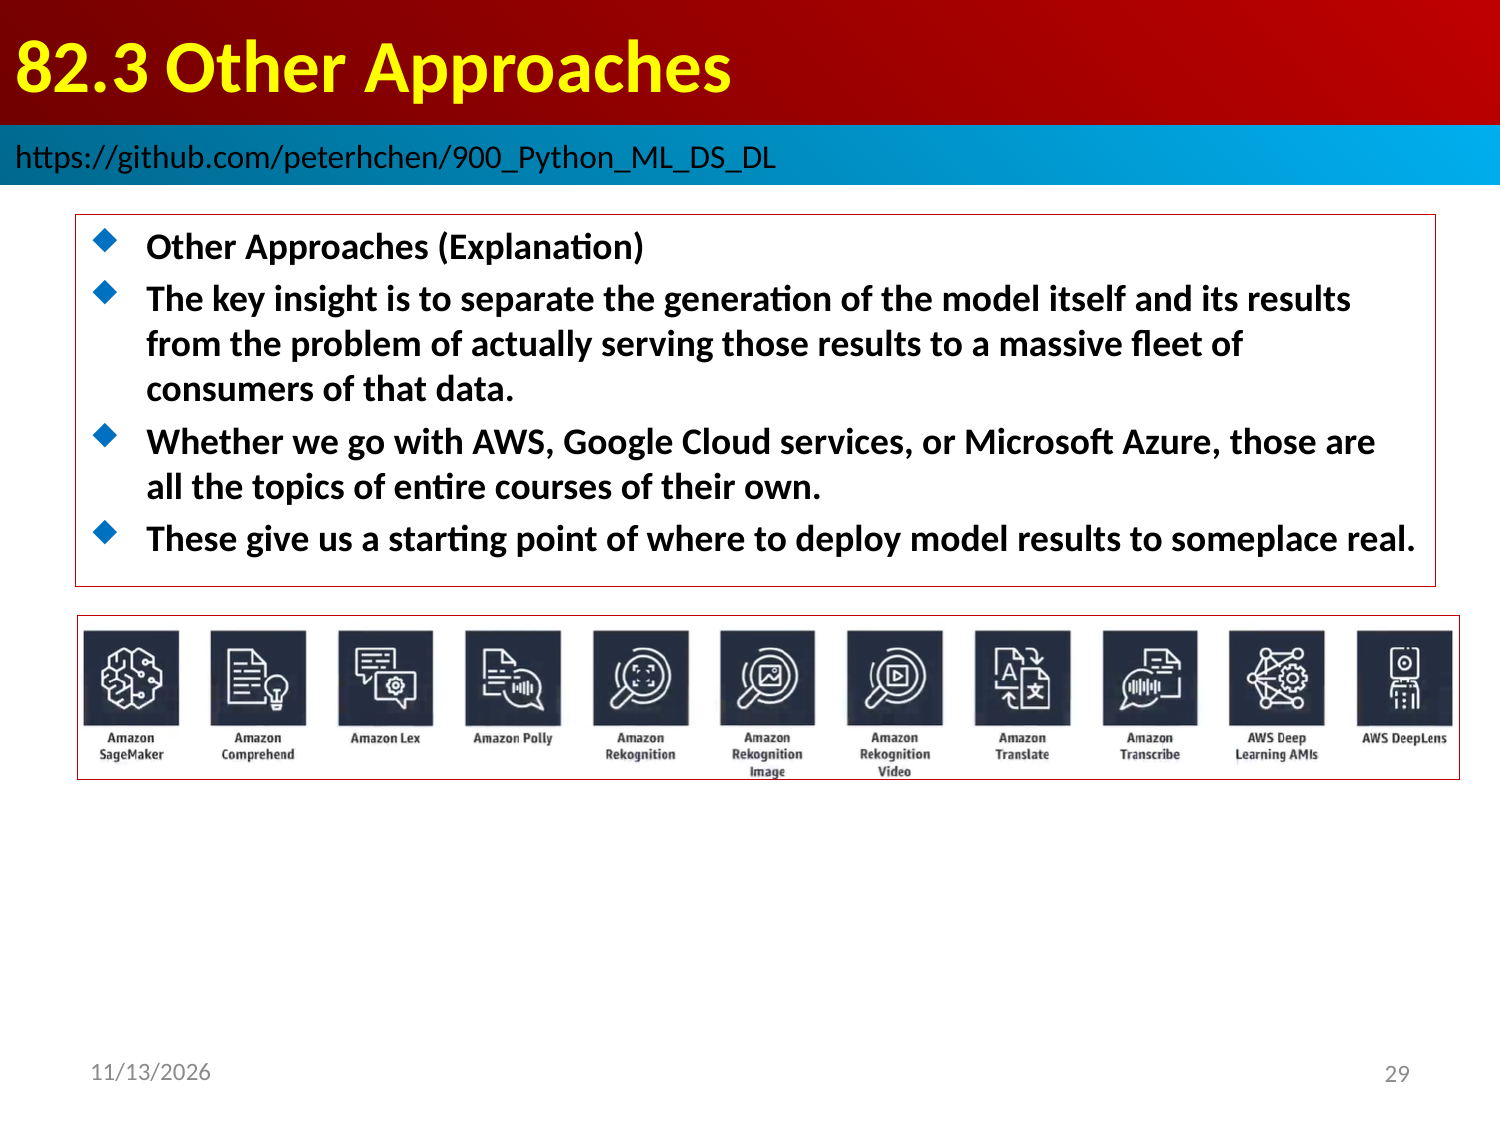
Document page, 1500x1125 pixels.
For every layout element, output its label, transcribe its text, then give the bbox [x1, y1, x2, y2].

subtitle Other Approaches (Explanation) The key insight is to separate the generation of the model itself and its results from the problem of actually serving those results to a massive fleet of consumers of that data. Whether we go with AWS, Google Cloud services, or Microsoft Azure, those are all the topics of entire courses of their own. These give us a starting point of where to deploy model results to someplace real. [75, 214, 1436, 587]
slide_number 29 [1074, 1042, 1425, 1103]
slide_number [75, 1040, 425, 1101]
picture [77, 615, 1460, 781]
title 82.3 Other Approaches [0, 0, 1500, 125]
text_box https://github.com/peterhchen/900_Python_ML_DS_DL [0, 125, 1500, 185]
